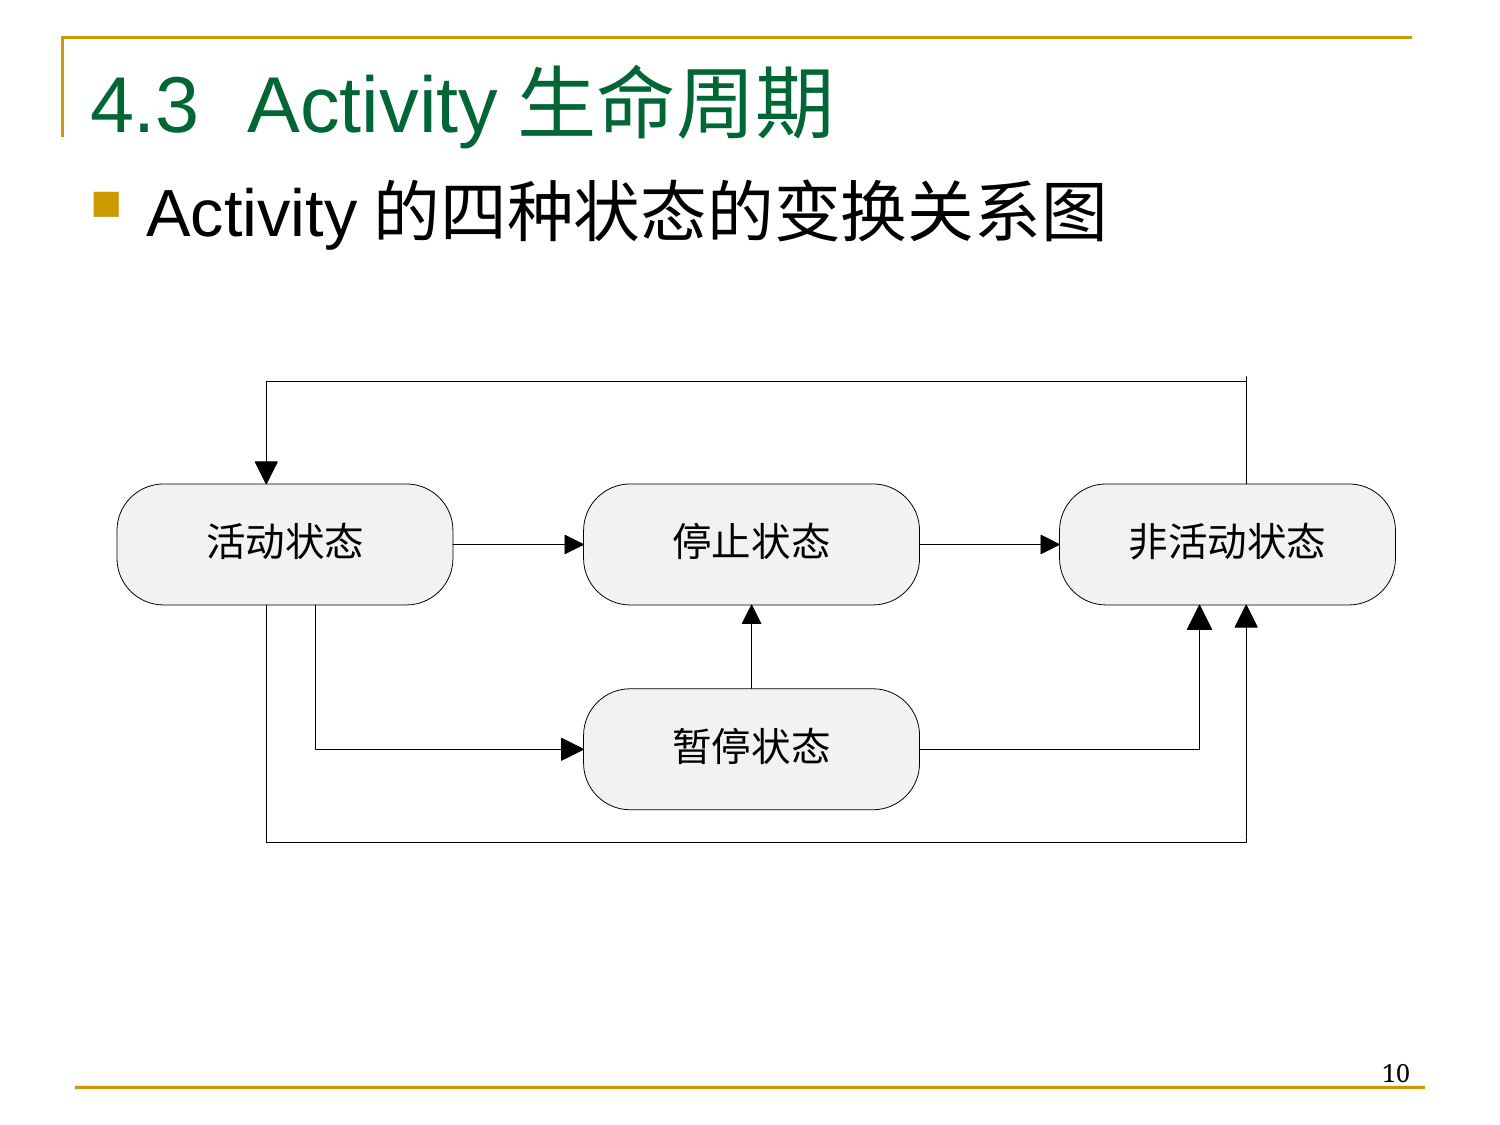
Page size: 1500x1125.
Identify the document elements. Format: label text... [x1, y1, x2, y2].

picture [112, 348, 1401, 876]
title 4.3 Activity生命周期 [75, 45, 1425, 150]
slide_number 10 [1074, 1023, 1426, 1100]
list Activity的四种状态的变换关系图 [75, 162, 1425, 1006]
